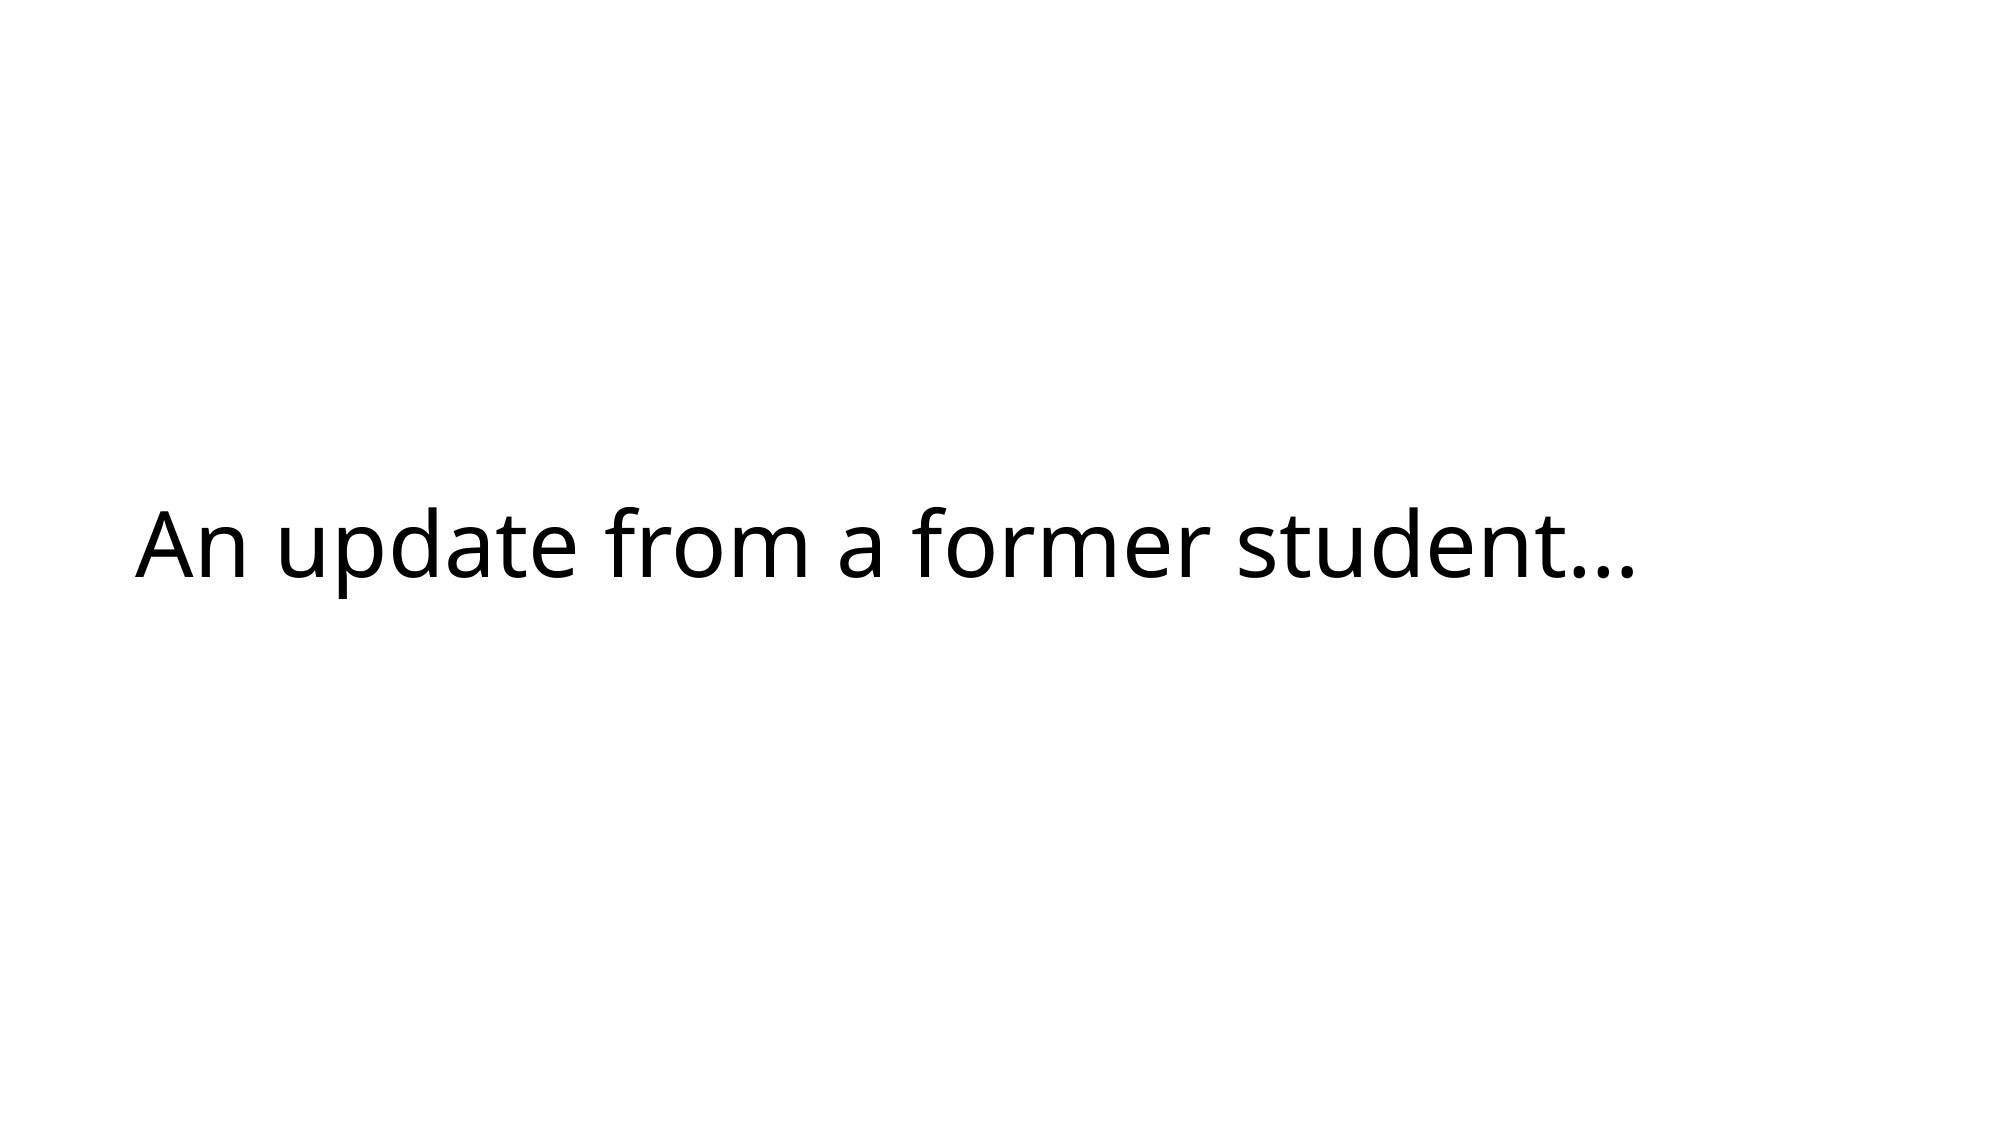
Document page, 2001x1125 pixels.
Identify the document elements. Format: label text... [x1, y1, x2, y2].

title An update from a former student… [120, 438, 1846, 657]
